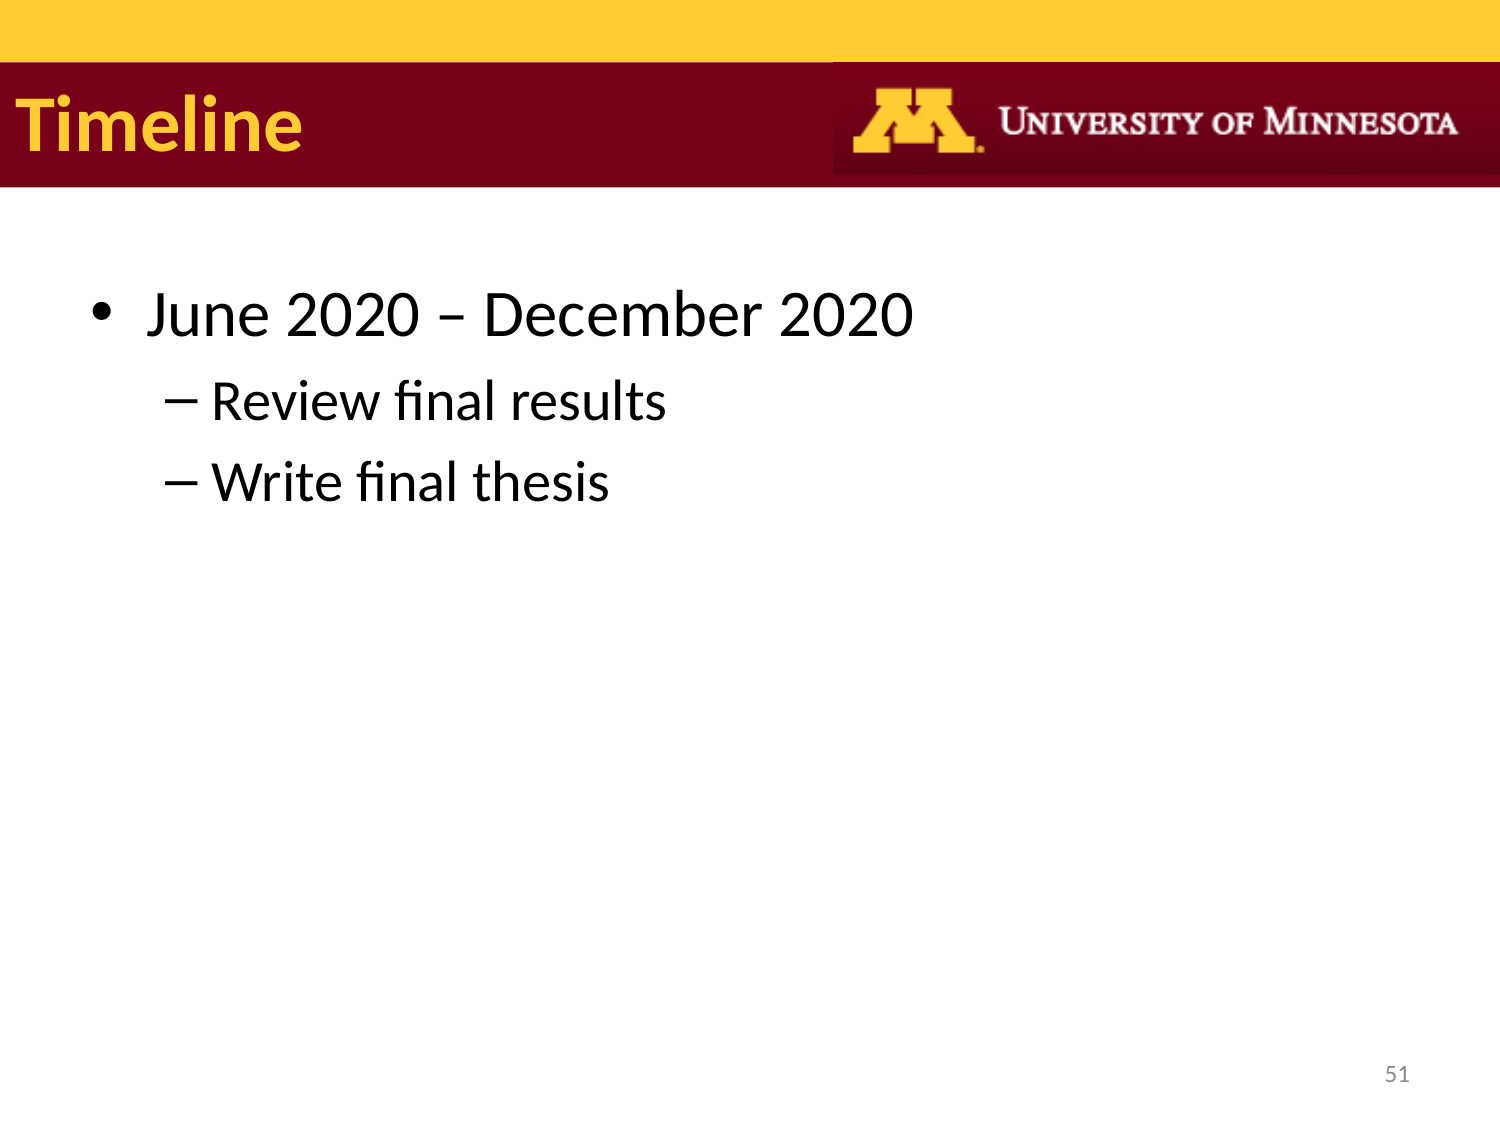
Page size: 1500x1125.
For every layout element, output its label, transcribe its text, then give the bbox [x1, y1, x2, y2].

picture [850, 62, 1500, 175]
slide_number 51 [1074, 1042, 1425, 1103]
title Timeline [0, 62, 850, 175]
list June 2020 – December 2020 Review final results Write final thesis [75, 262, 1425, 1005]
